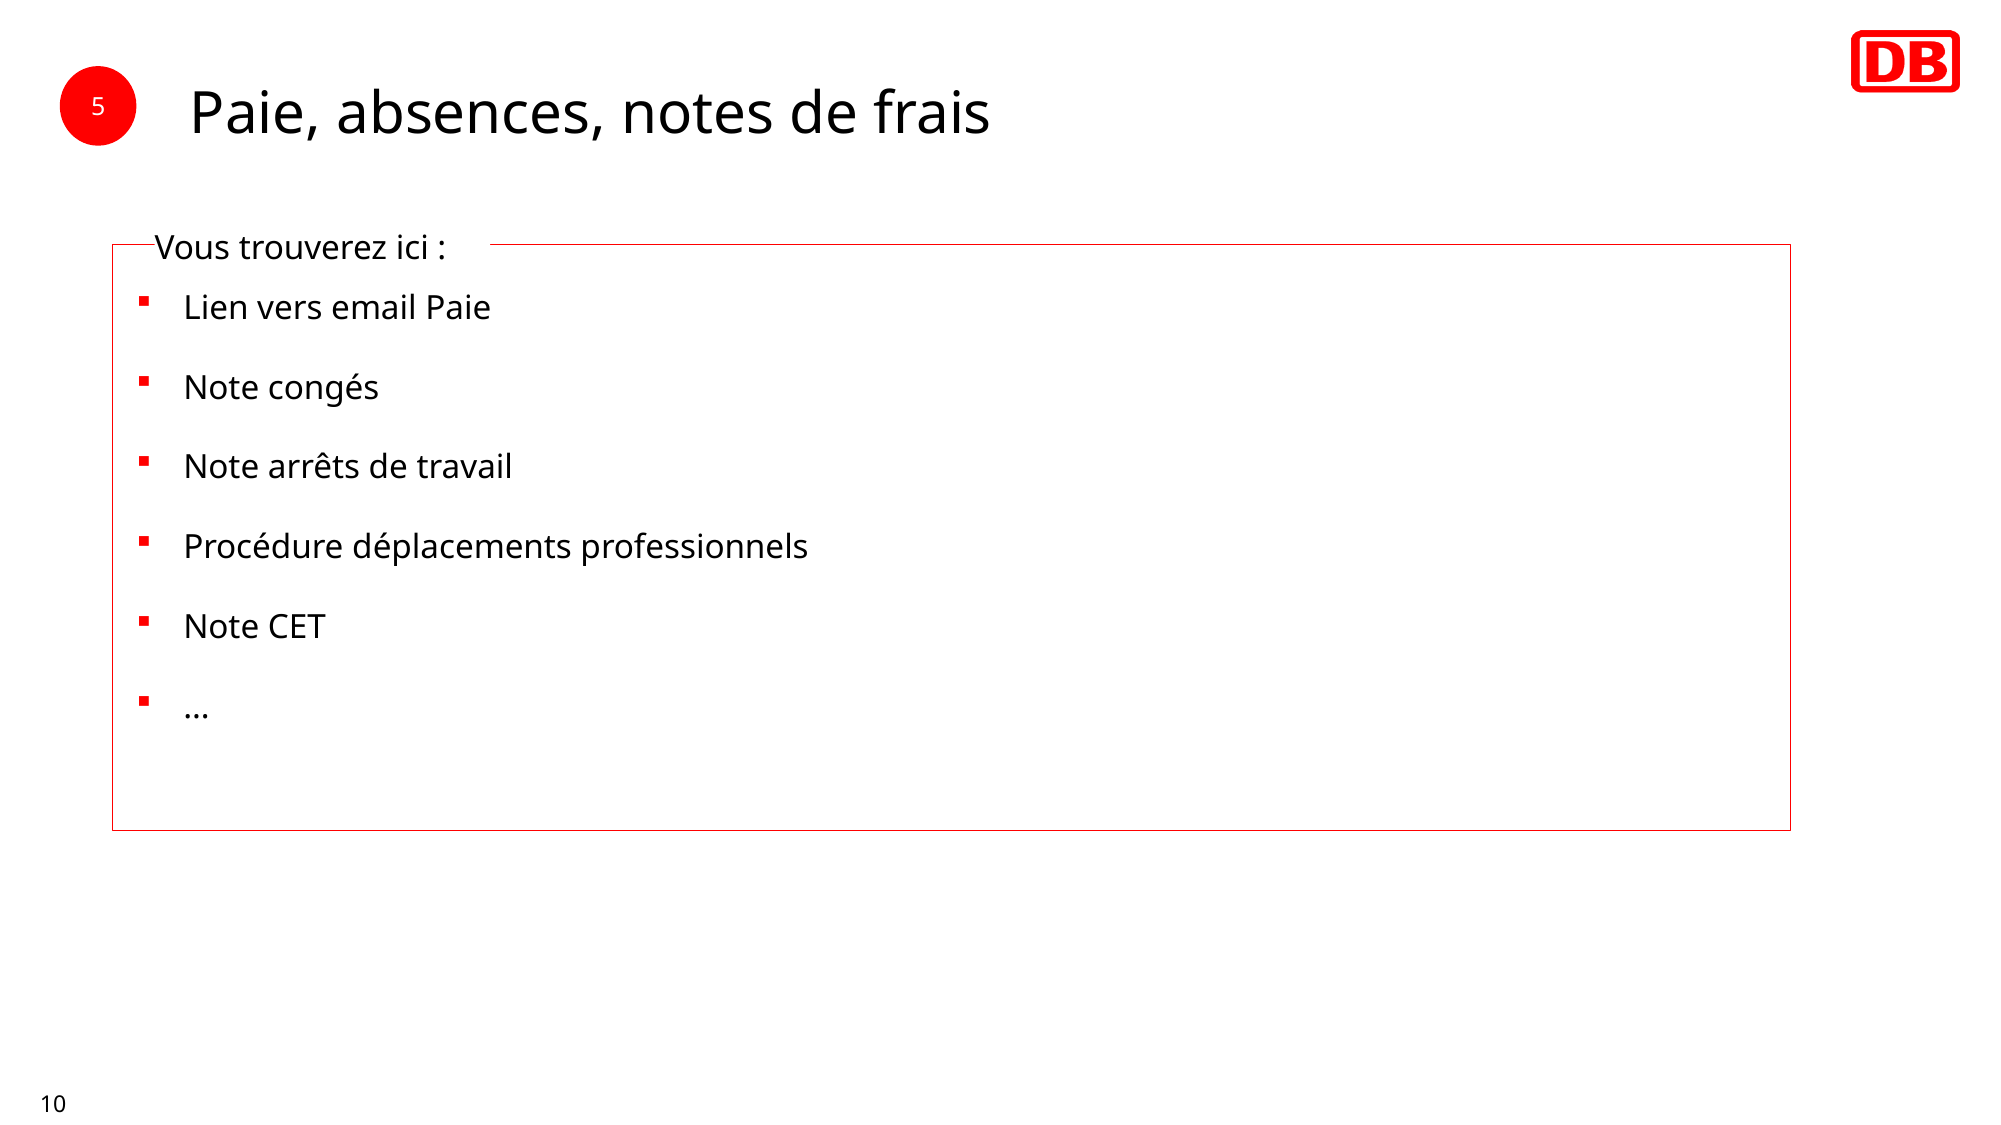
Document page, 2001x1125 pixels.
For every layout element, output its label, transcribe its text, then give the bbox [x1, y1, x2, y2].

title Paie, absences, notes de frais [39, 66, 1960, 197]
picture [1851, 30, 1960, 66]
text_box Vous trouverez ici : [154, 226, 491, 267]
slide_number 10 [39, 1097, 99, 1114]
text_box 5 [59, 66, 137, 146]
text_box [112, 244, 1791, 831]
